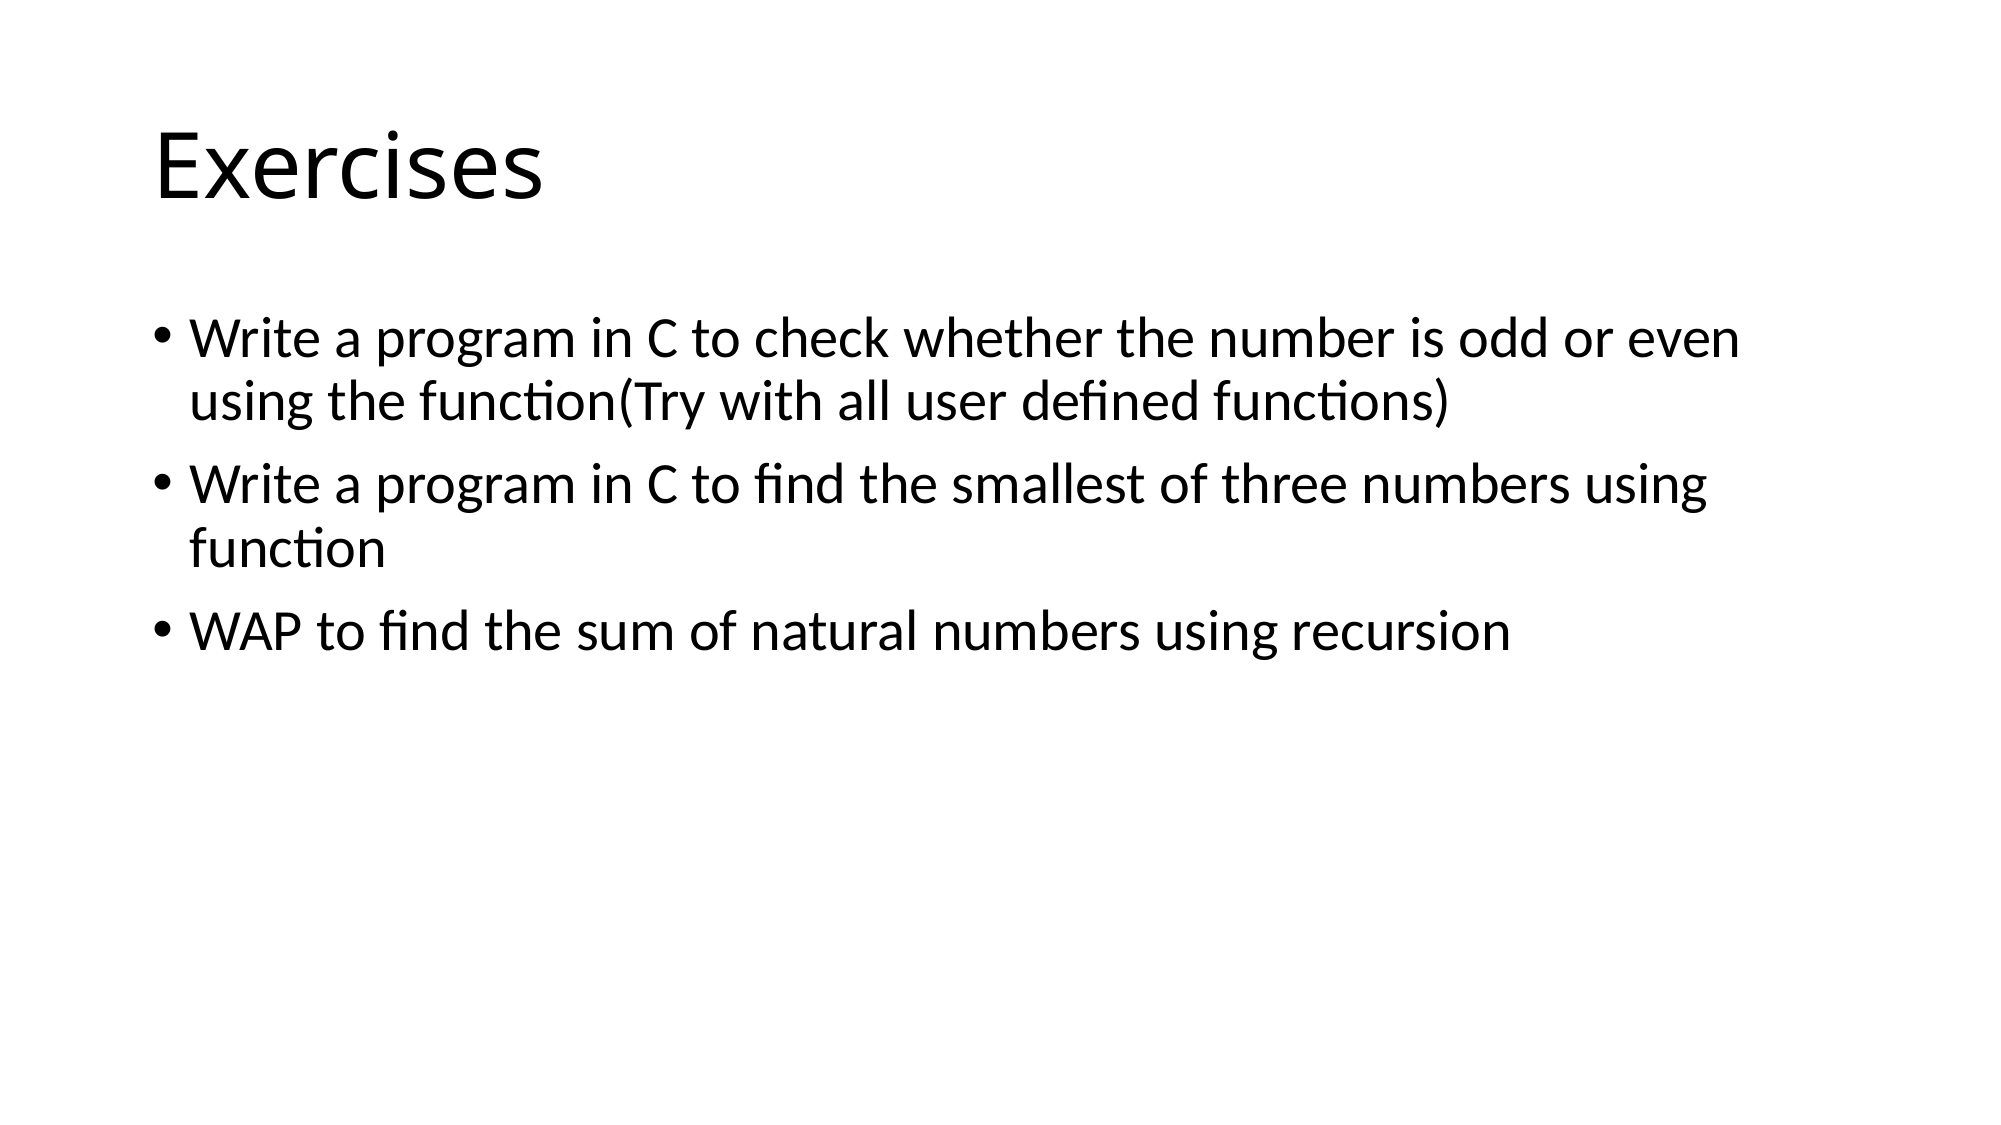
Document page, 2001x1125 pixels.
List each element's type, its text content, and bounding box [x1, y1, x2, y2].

title Exercises [137, 59, 1863, 278]
list Write a program in C to check whether the number is odd or even using the function(Try with all user defined functions) Write a program in C to find the smallest of three numbers using function WAP to find the sum of natural numbers using recursion [137, 299, 1863, 1014]
